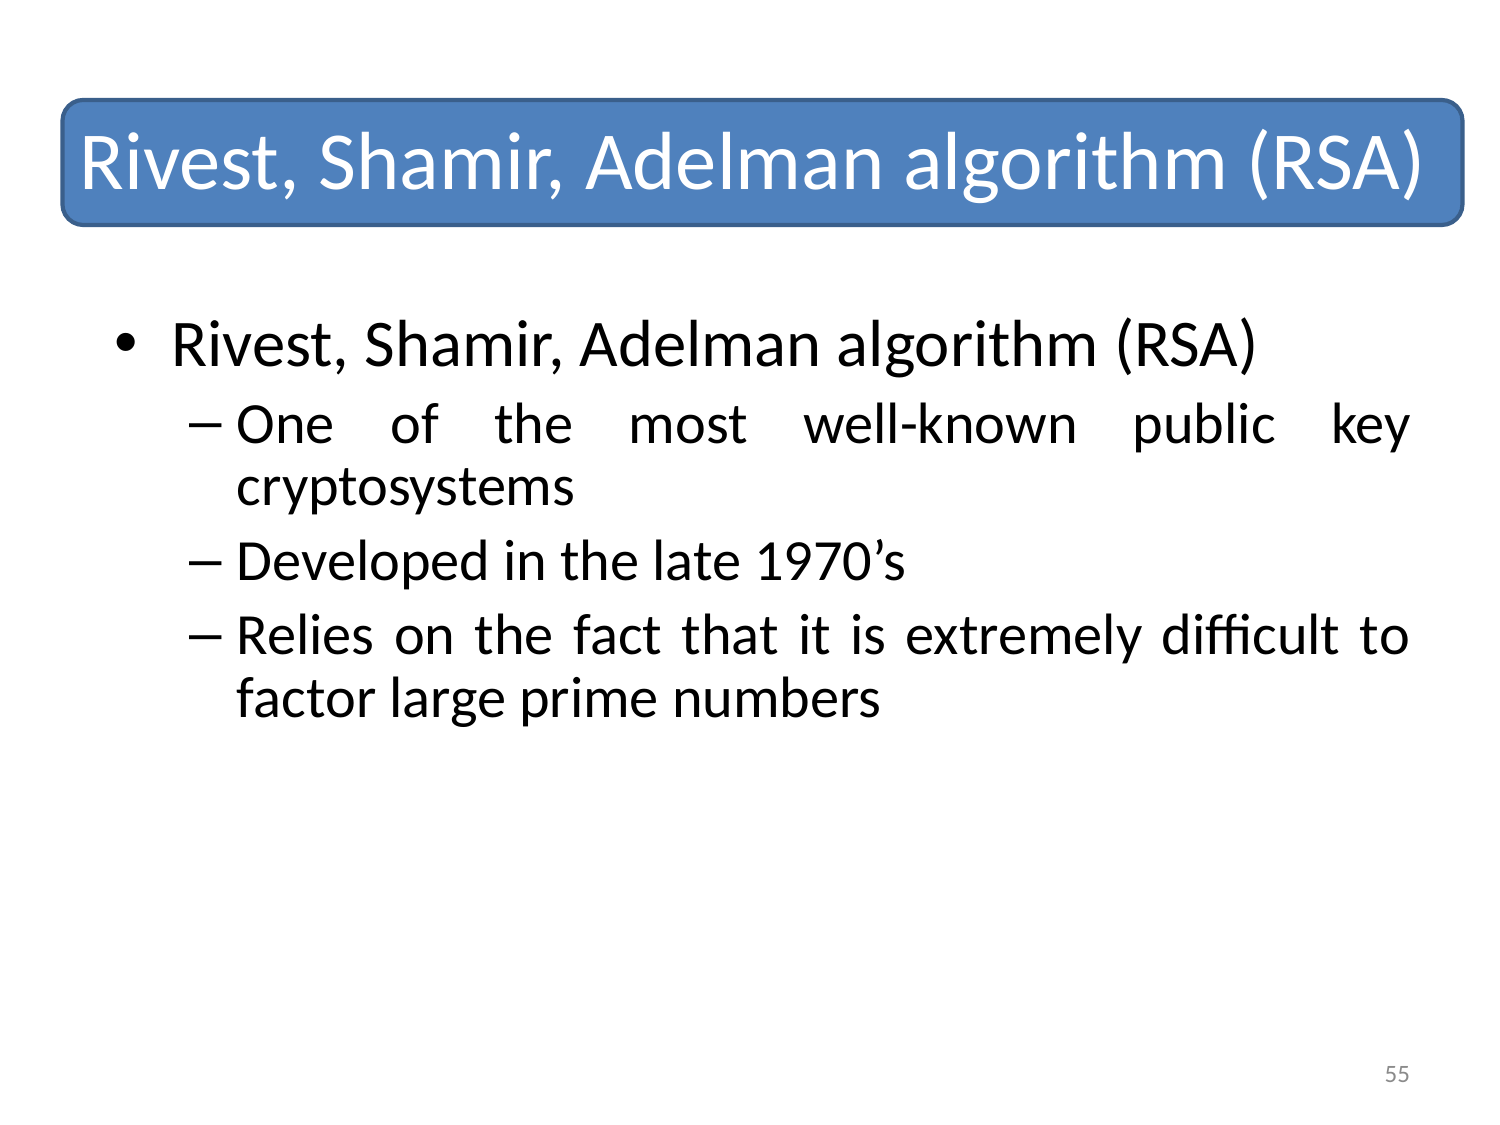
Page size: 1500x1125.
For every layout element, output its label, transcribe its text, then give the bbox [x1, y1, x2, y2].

list Rivest, Shamir, Adelman algorithm (RSA) One of the most well-known public key cryptosystems Developed in the late 1970’s Relies on the fact that it is extremely difficult to factor large prime numbers [99, 301, 1426, 963]
slide_number 55 [1074, 1042, 1425, 1103]
title Rivest, Shamir, Adelman algorithm (RSA) [62, 99, 1463, 225]
